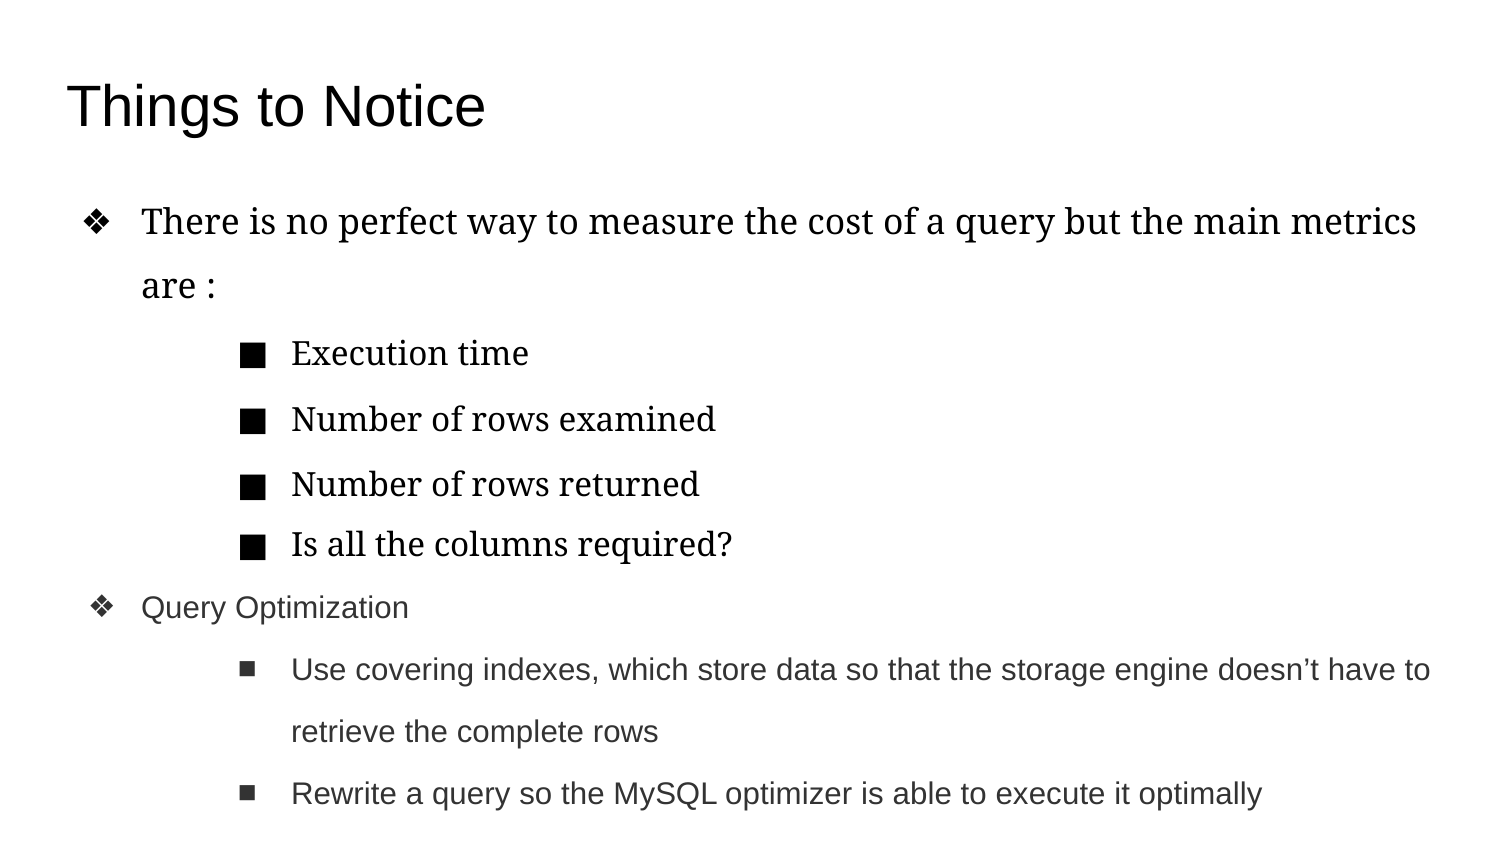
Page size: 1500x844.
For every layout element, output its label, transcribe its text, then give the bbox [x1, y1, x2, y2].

title Things to Notice [51, 52, 1449, 147]
list There is no perfect way to measure the cost of a query but the main metrics are : Execution time Number of rows examined Number of rows returned Is all the columns required? Query Optimization Use covering indexes, which store data so that the storage engine doesn’t have to retrieve the complete rows Rewrite a query so the MySQL optimizer is able to execute it optimally [51, 163, 1449, 724]
